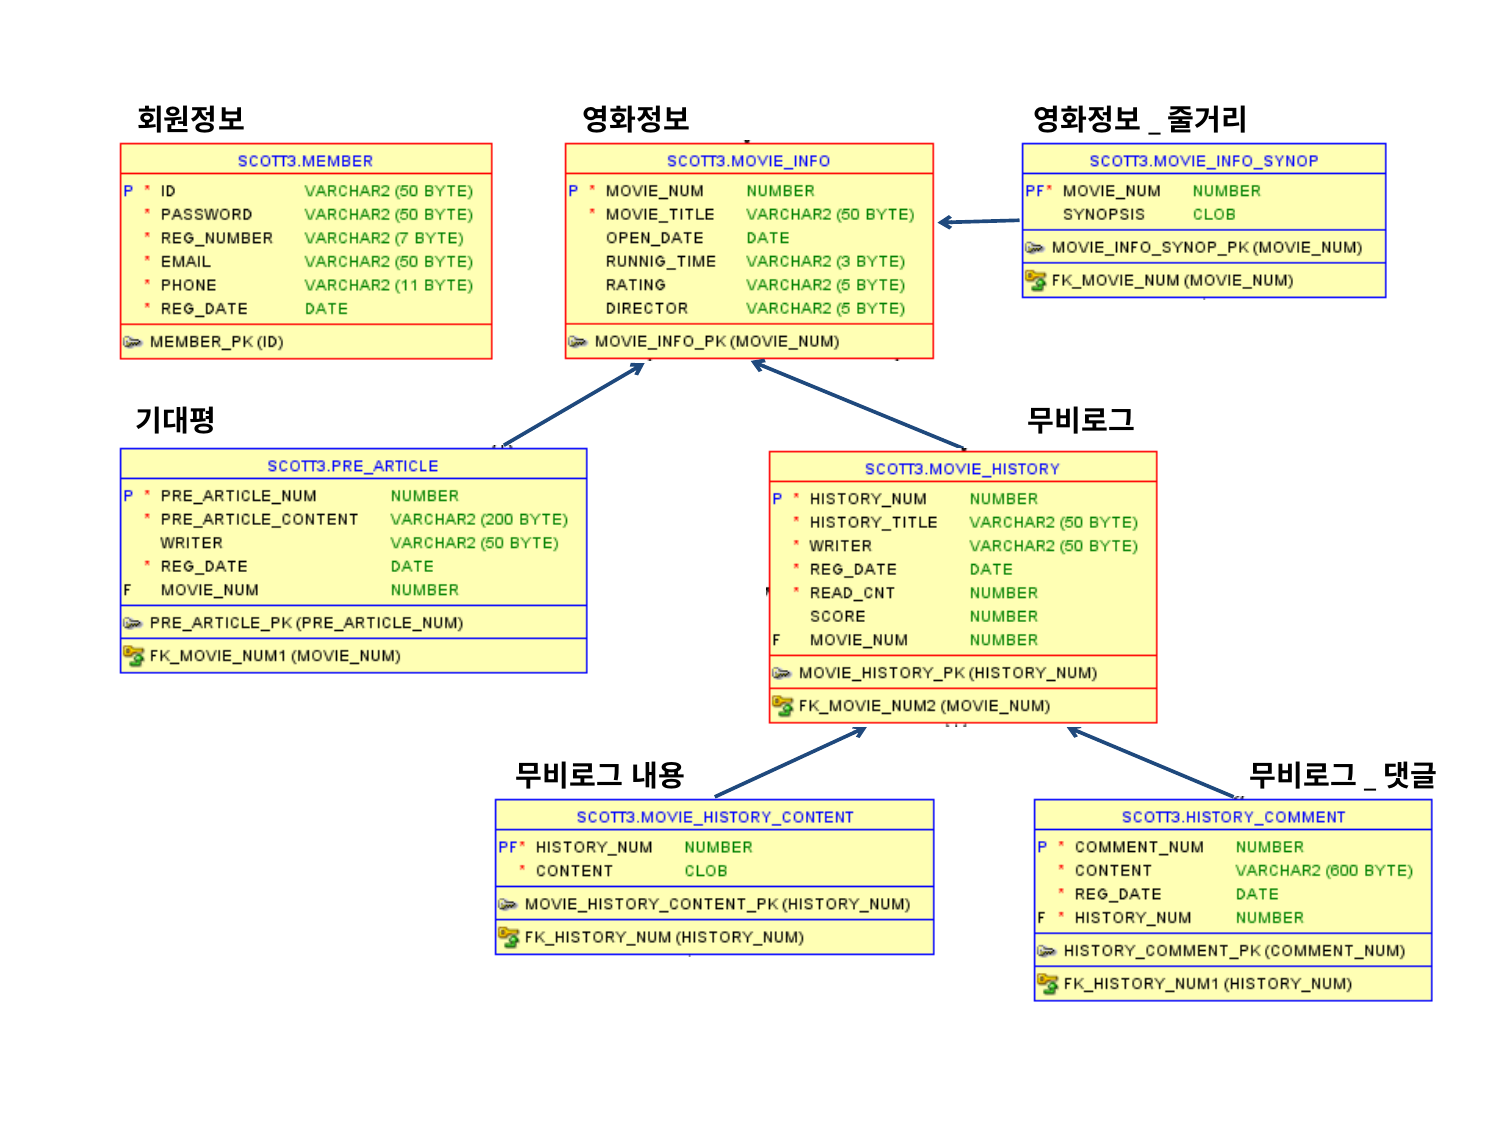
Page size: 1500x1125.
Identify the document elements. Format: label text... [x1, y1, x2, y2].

picture [116, 445, 591, 677]
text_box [503, 363, 645, 446]
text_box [1114, 677, 1186, 846]
picture [766, 448, 1161, 727]
text_box 무비로그_댓글 [1234, 749, 1452, 800]
text_box 무비로그 내용 [500, 749, 701, 795]
picture [1019, 140, 1391, 301]
text_box 영화정보_줄거리 [1018, 93, 1264, 140]
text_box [755, 685, 827, 839]
text_box 회원정보 [122, 93, 261, 139]
text_box 영화정보 [567, 93, 706, 139]
text_box 무비로그 [1012, 394, 1151, 445]
picture [491, 796, 938, 957]
picture [116, 140, 496, 363]
picture [562, 140, 940, 362]
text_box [812, 298, 901, 446]
picture [1031, 796, 1437, 1005]
text_box 기대평 [121, 394, 232, 443]
